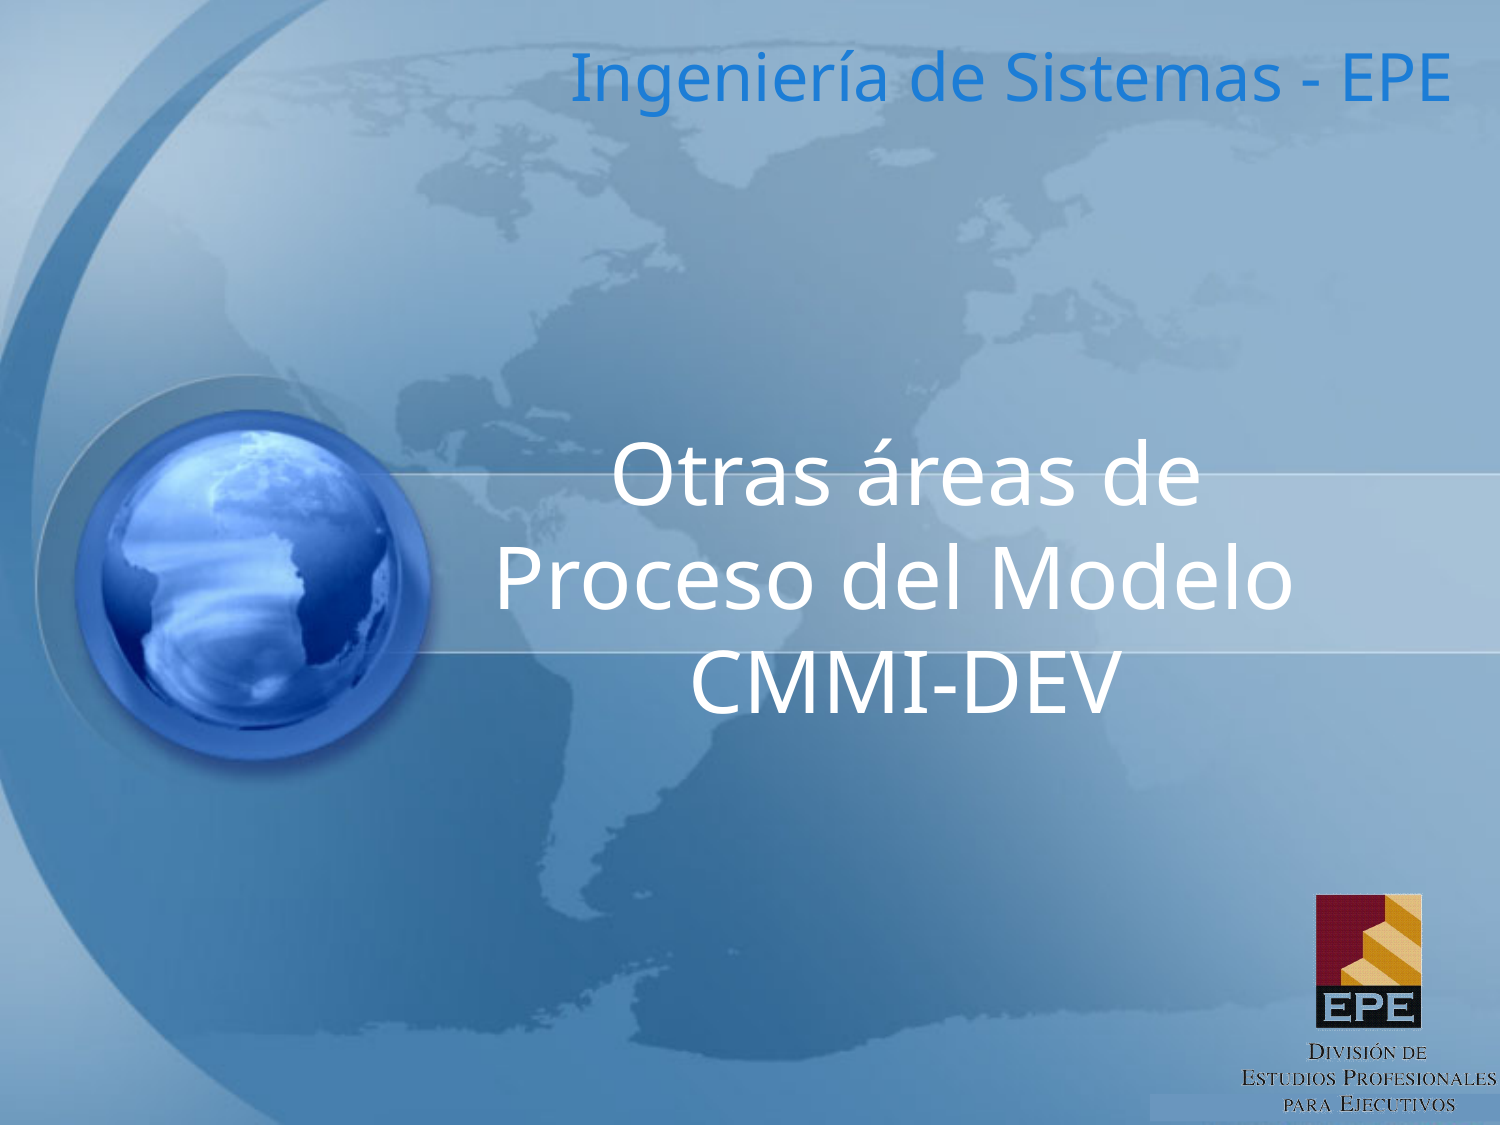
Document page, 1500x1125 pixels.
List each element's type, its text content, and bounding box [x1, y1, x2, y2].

title Otras áreas de Proceso del Modelo CMMI-DEV [474, 375, 1338, 775]
picture [0, 0, 1500, 1125]
